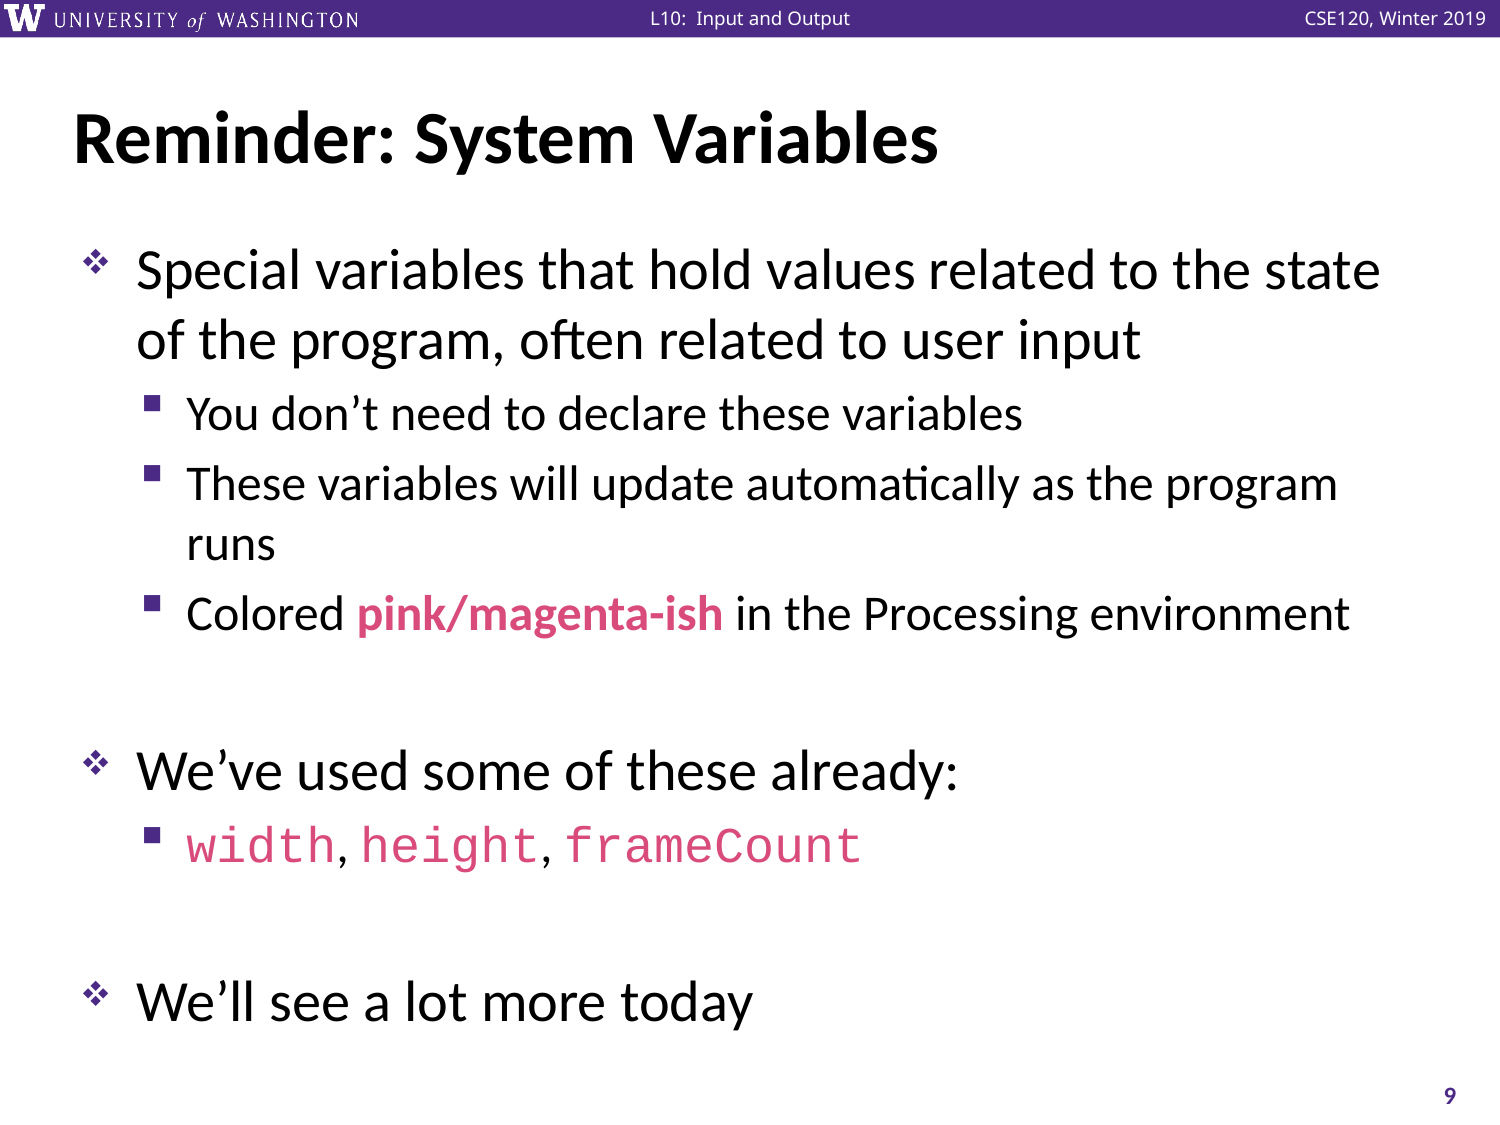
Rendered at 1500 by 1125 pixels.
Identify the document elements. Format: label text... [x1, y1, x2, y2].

picture [4, 4, 358, 32]
list Special variables that hold values related to the state of the program, often related to user input You don’t need to declare these variables These variables will update automatically as the program runs Colored pink/magenta-ish in the Processing environment We’ve used some of these already: width, height, frameCount We’ll see a lot more today [64, 223, 1438, 1040]
slide_number 9 [1400, 1065, 1500, 1125]
title Reminder: System Variables [58, 71, 1438, 197]
